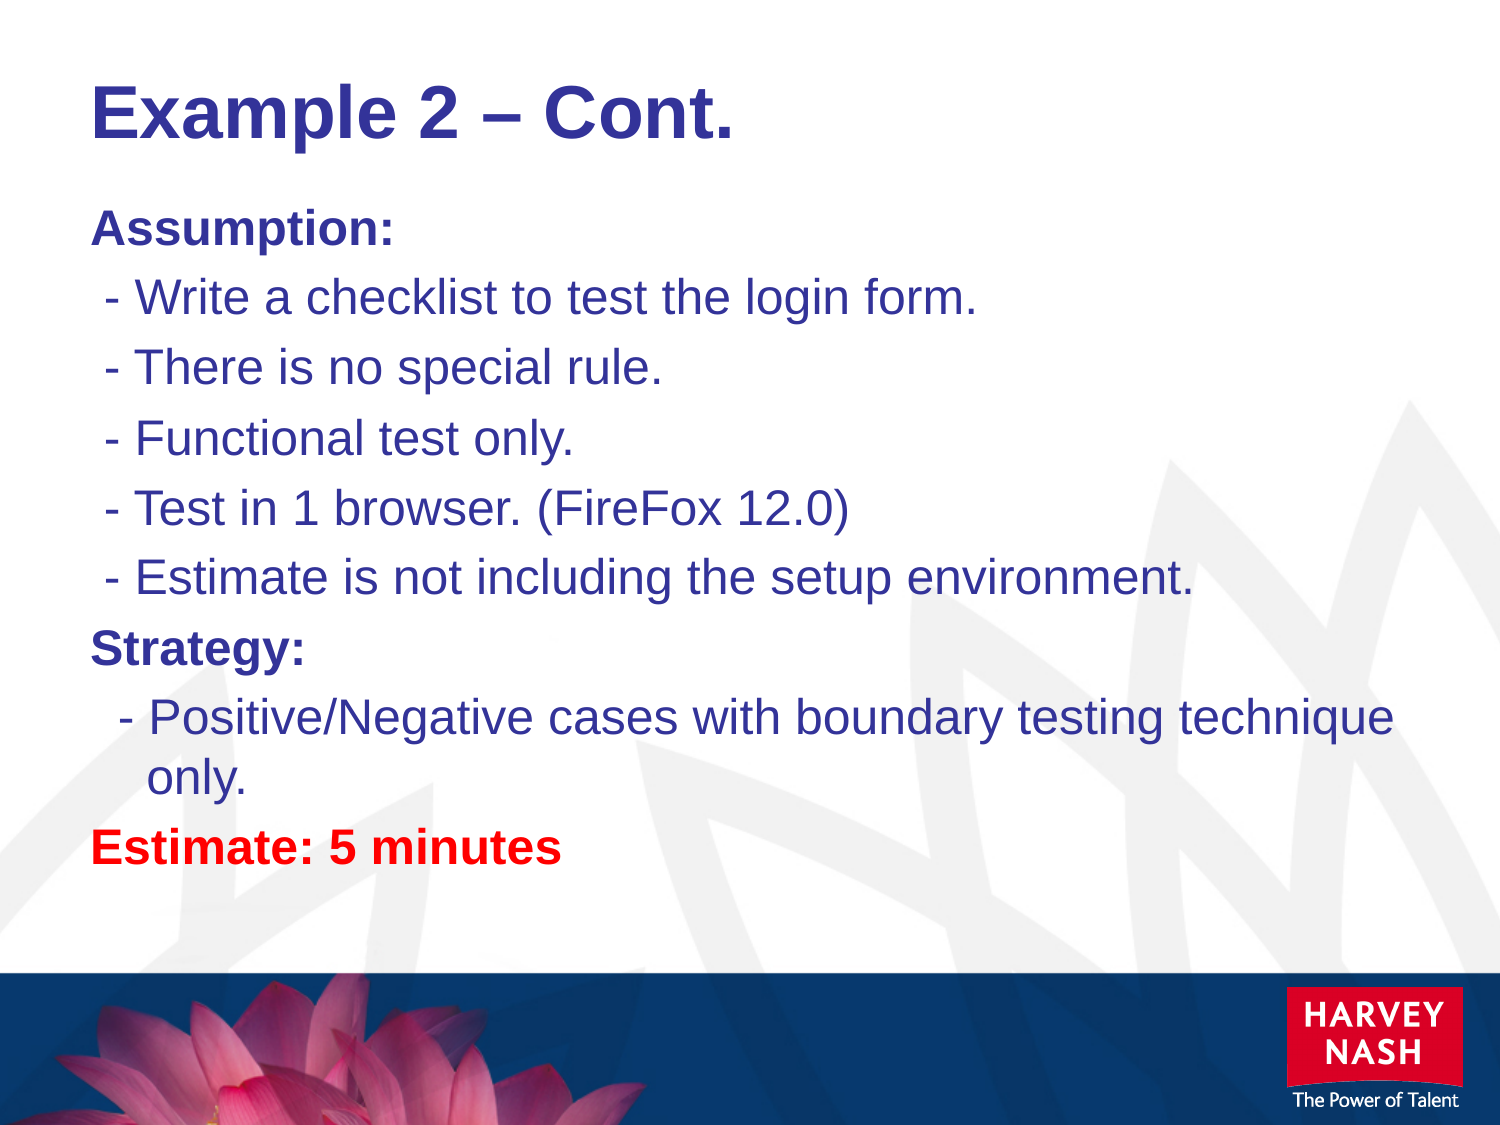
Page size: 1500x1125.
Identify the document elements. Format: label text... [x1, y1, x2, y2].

list Assumption: - Write a checklist to test the login form. - There is no special rule. - Functional test only. - Test in 1 browser. (FireFox 12.0) - Estimate is not including the setup environment. Strategy: - Positive/Negative cases with boundary testing technique only. Estimate: 5 minutes [75, 187, 1425, 968]
picture [0, 0, 1500, 1125]
title Example 2 – Cont. [75, 45, 1425, 173]
